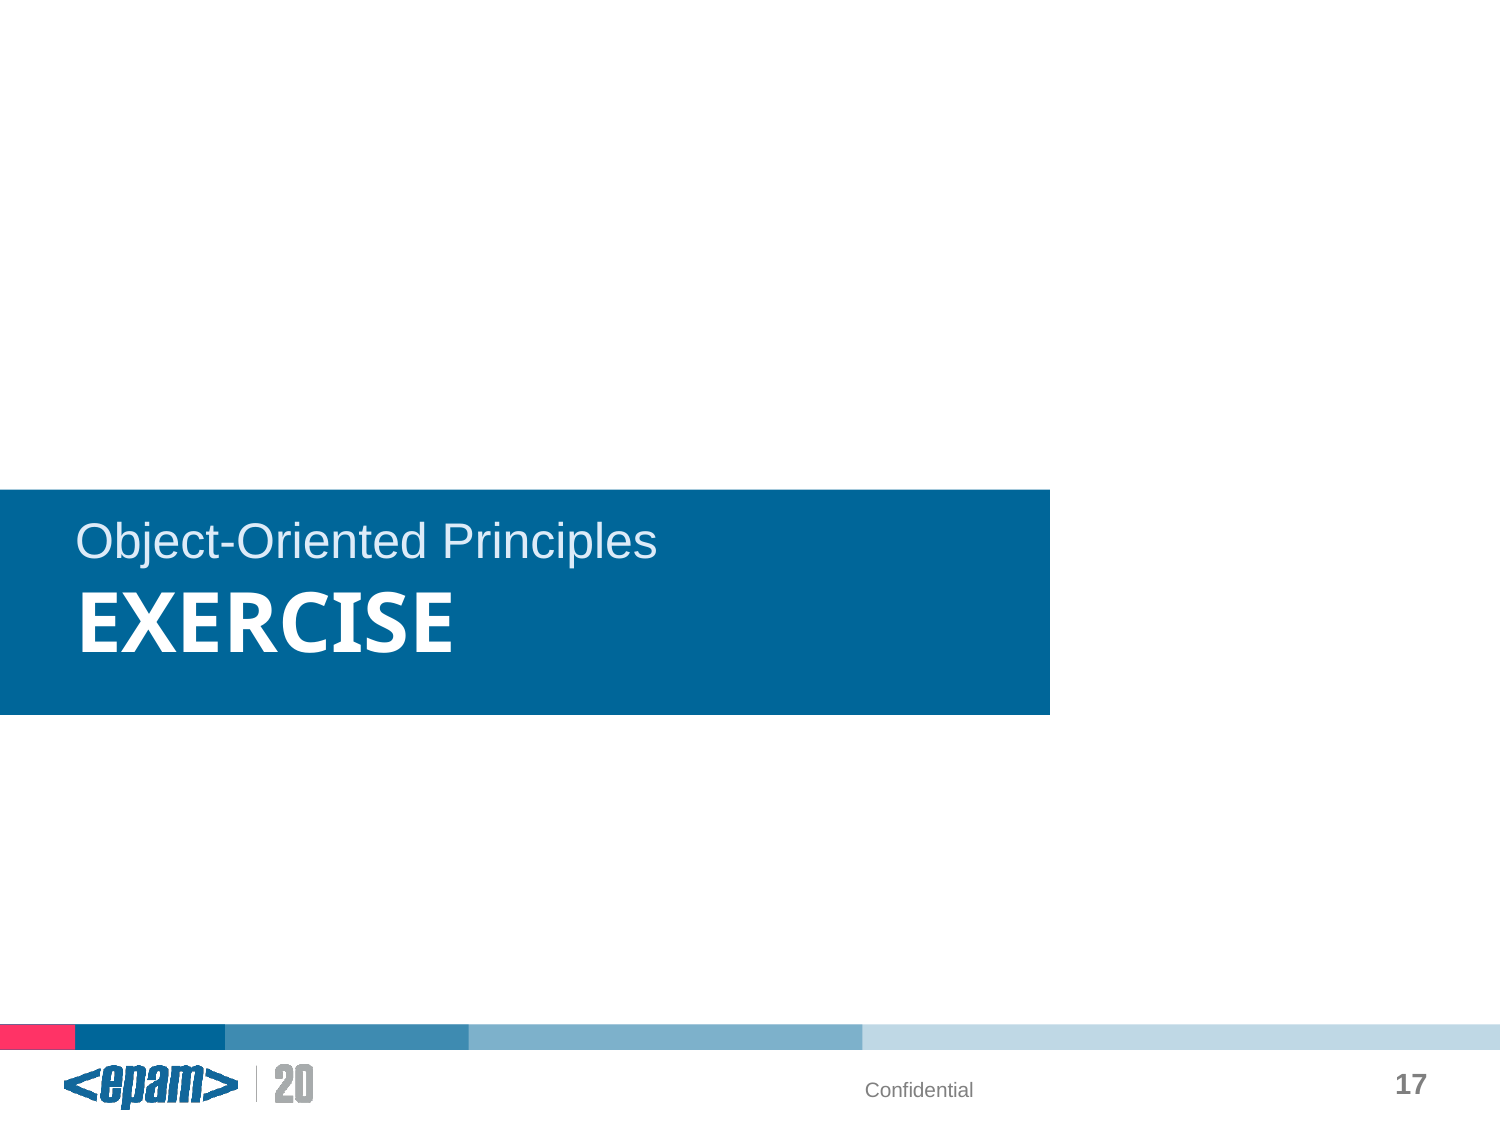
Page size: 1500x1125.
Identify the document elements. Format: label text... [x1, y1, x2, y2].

title Exercise [0, 576, 1050, 715]
slide_number 17 [1348, 1065, 1428, 1125]
footer Confidential [849, 1069, 1348, 1125]
picture [64, 1064, 313, 1110]
list Object-Oriented Principles [0, 489, 1050, 576]
